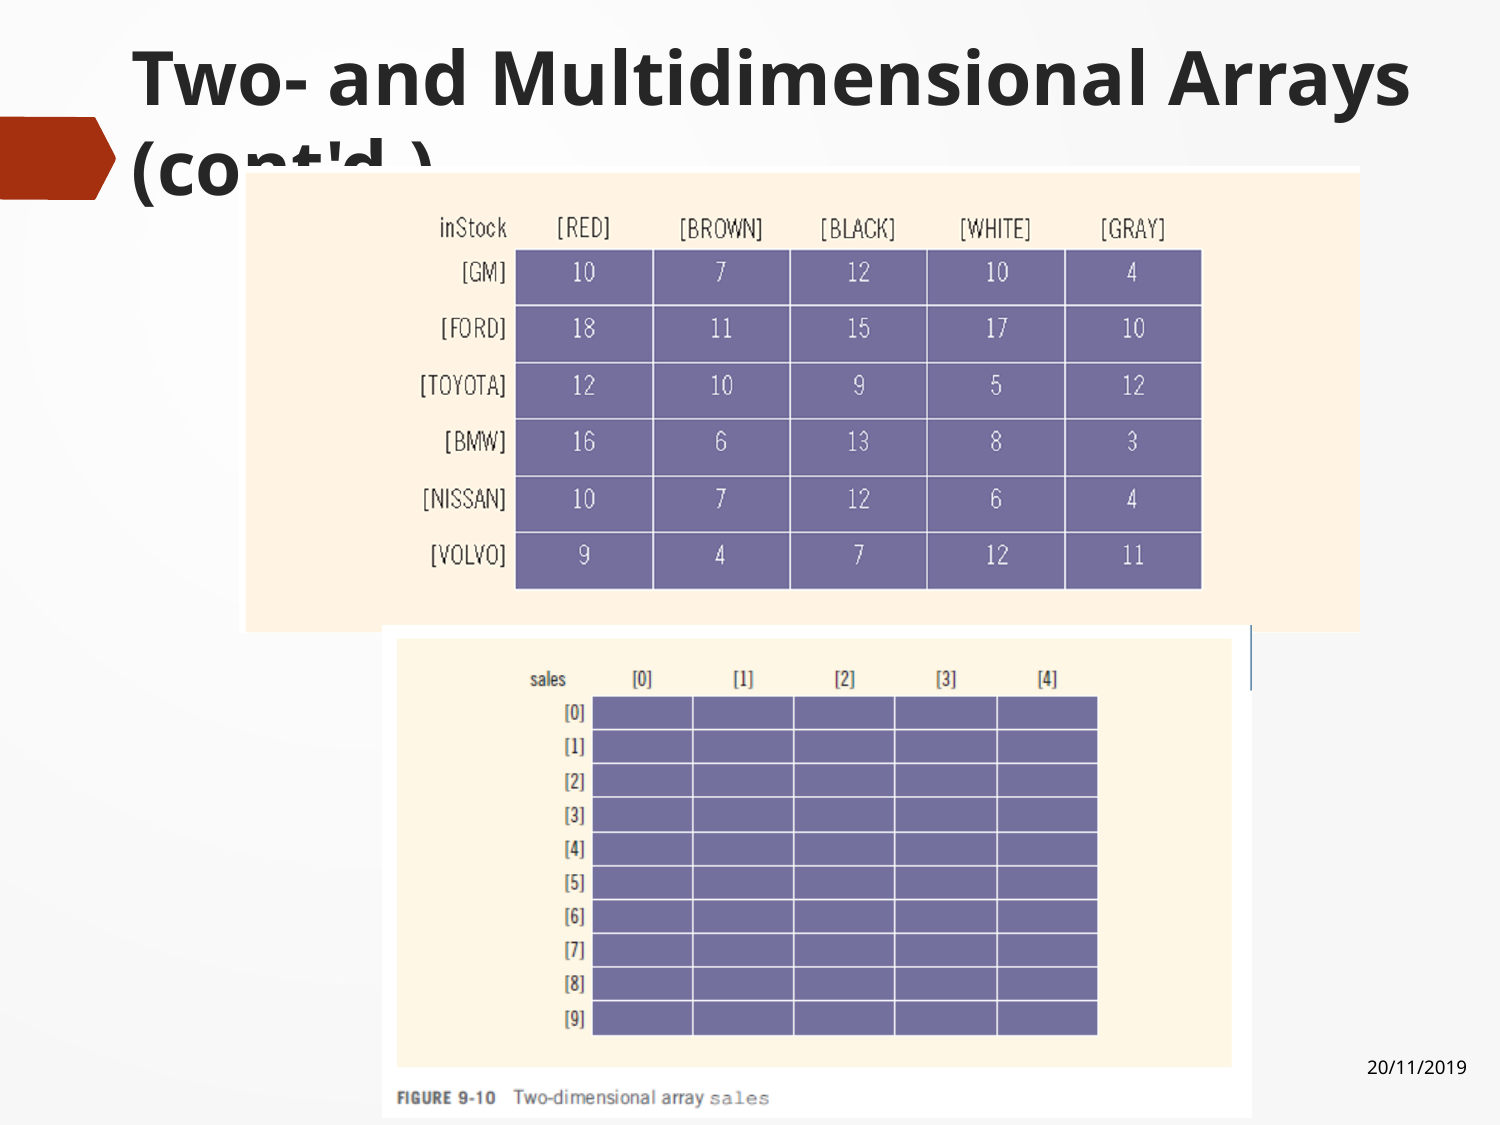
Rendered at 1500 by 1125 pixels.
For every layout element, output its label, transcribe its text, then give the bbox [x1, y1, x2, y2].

title Two- and Multidimensional Arrays (cont'd.) [116, 23, 1483, 158]
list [239, 166, 1360, 633]
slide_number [1260, 1037, 1483, 1098]
picture [381, 625, 1252, 1118]
